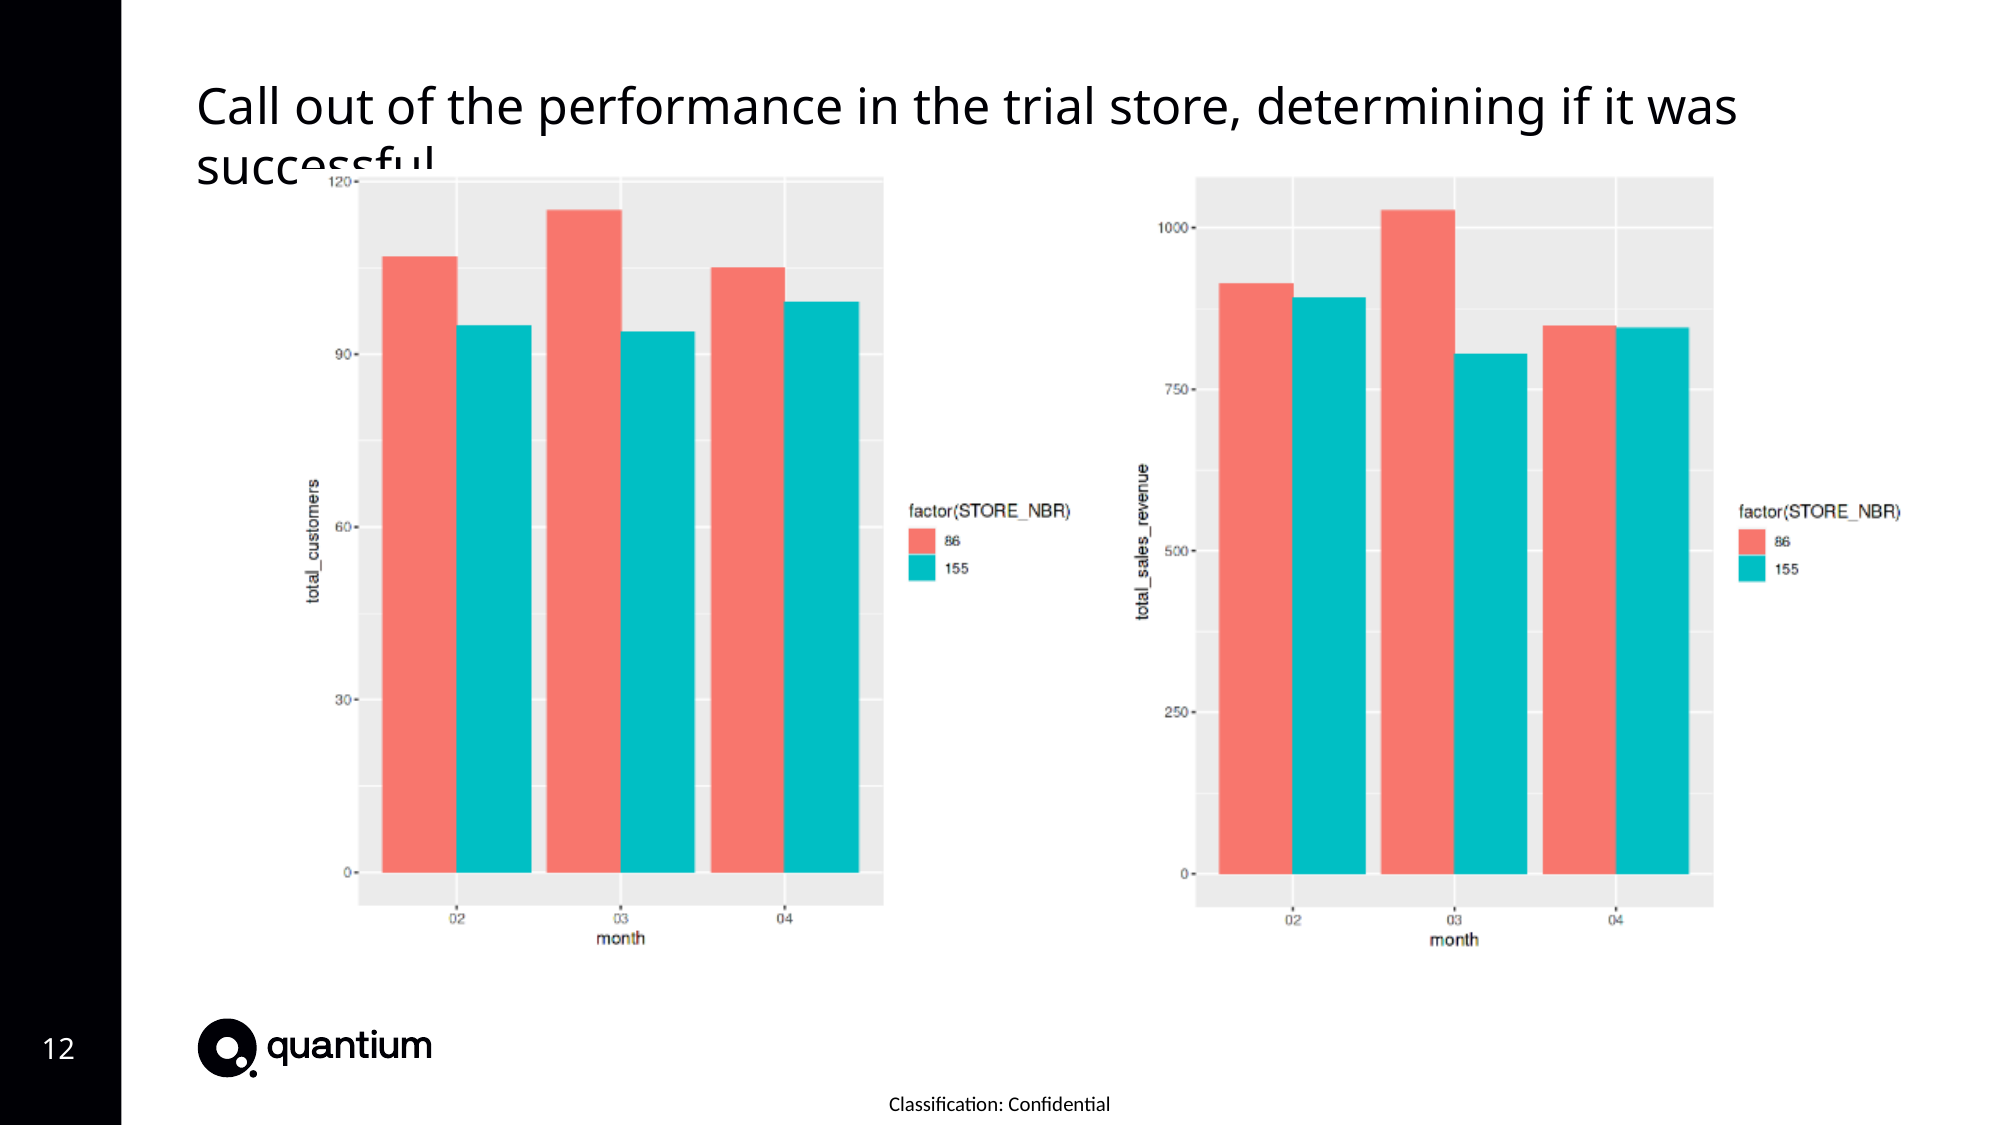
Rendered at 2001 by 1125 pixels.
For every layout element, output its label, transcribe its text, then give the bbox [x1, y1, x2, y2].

picture [297, 169, 1078, 956]
picture [1128, 169, 1916, 956]
list Call out of the performance in the trial store, determining if it was successful [196, 74, 1916, 210]
